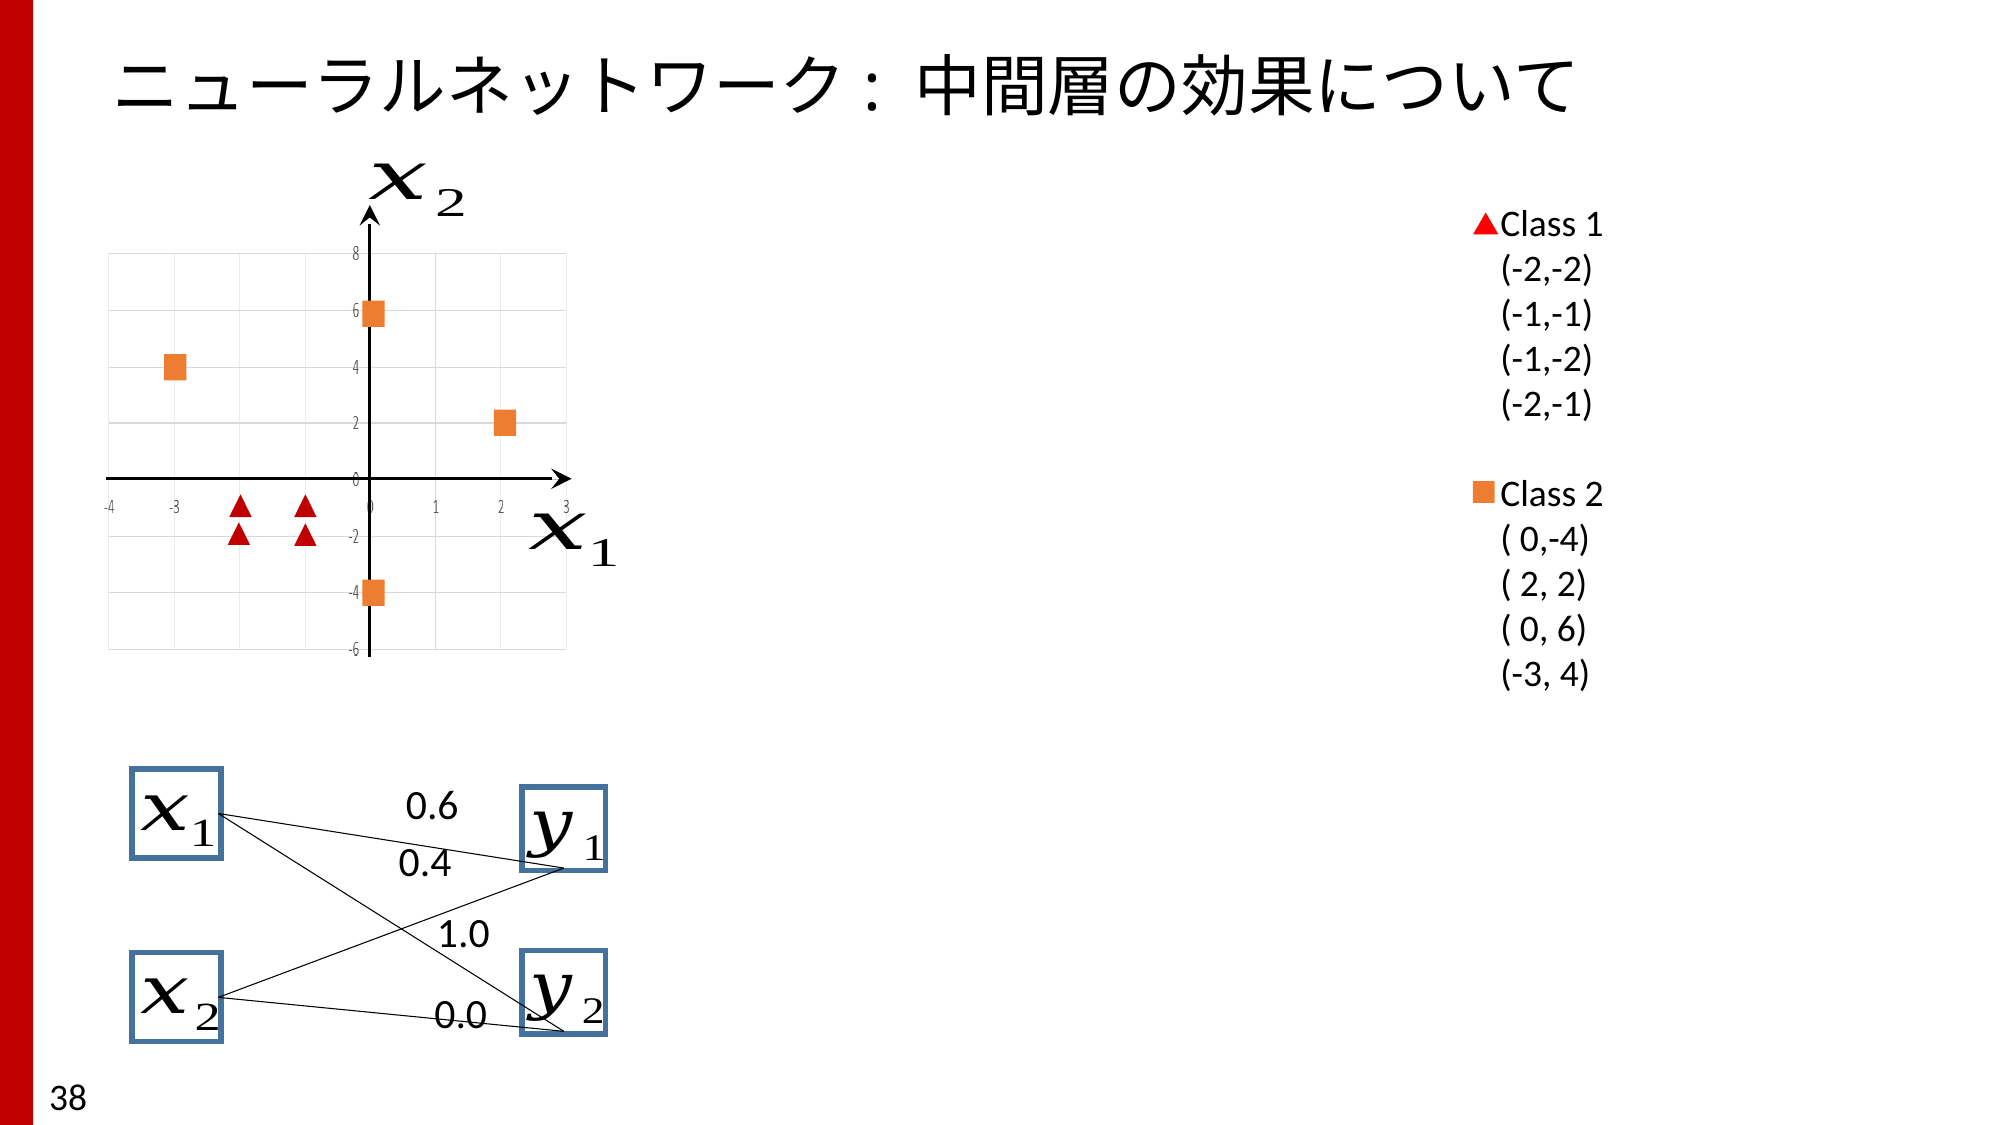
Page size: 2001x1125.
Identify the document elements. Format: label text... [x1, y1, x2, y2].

text_box [1472, 480, 1496, 504]
text_box 0.0 [419, 998, 503, 1045]
title ニューラルネットワーク: 中間層の効果について [97, 28, 2000, 149]
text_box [218, 813, 525, 992]
slide_number 38 [34, 1065, 485, 1125]
text_box Class 1 (-2,-2) (-1,-1) (-1,-2) (-2,-1) Class 2 ( 0,-4) ( 2, 2) ( 0, 6) (-3, 4) [1485, 191, 1908, 702]
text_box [101, 205, 579, 658]
text_box 0.6 [391, 770, 474, 813]
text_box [218, 992, 525, 998]
text_box [1471, 210, 1501, 236]
